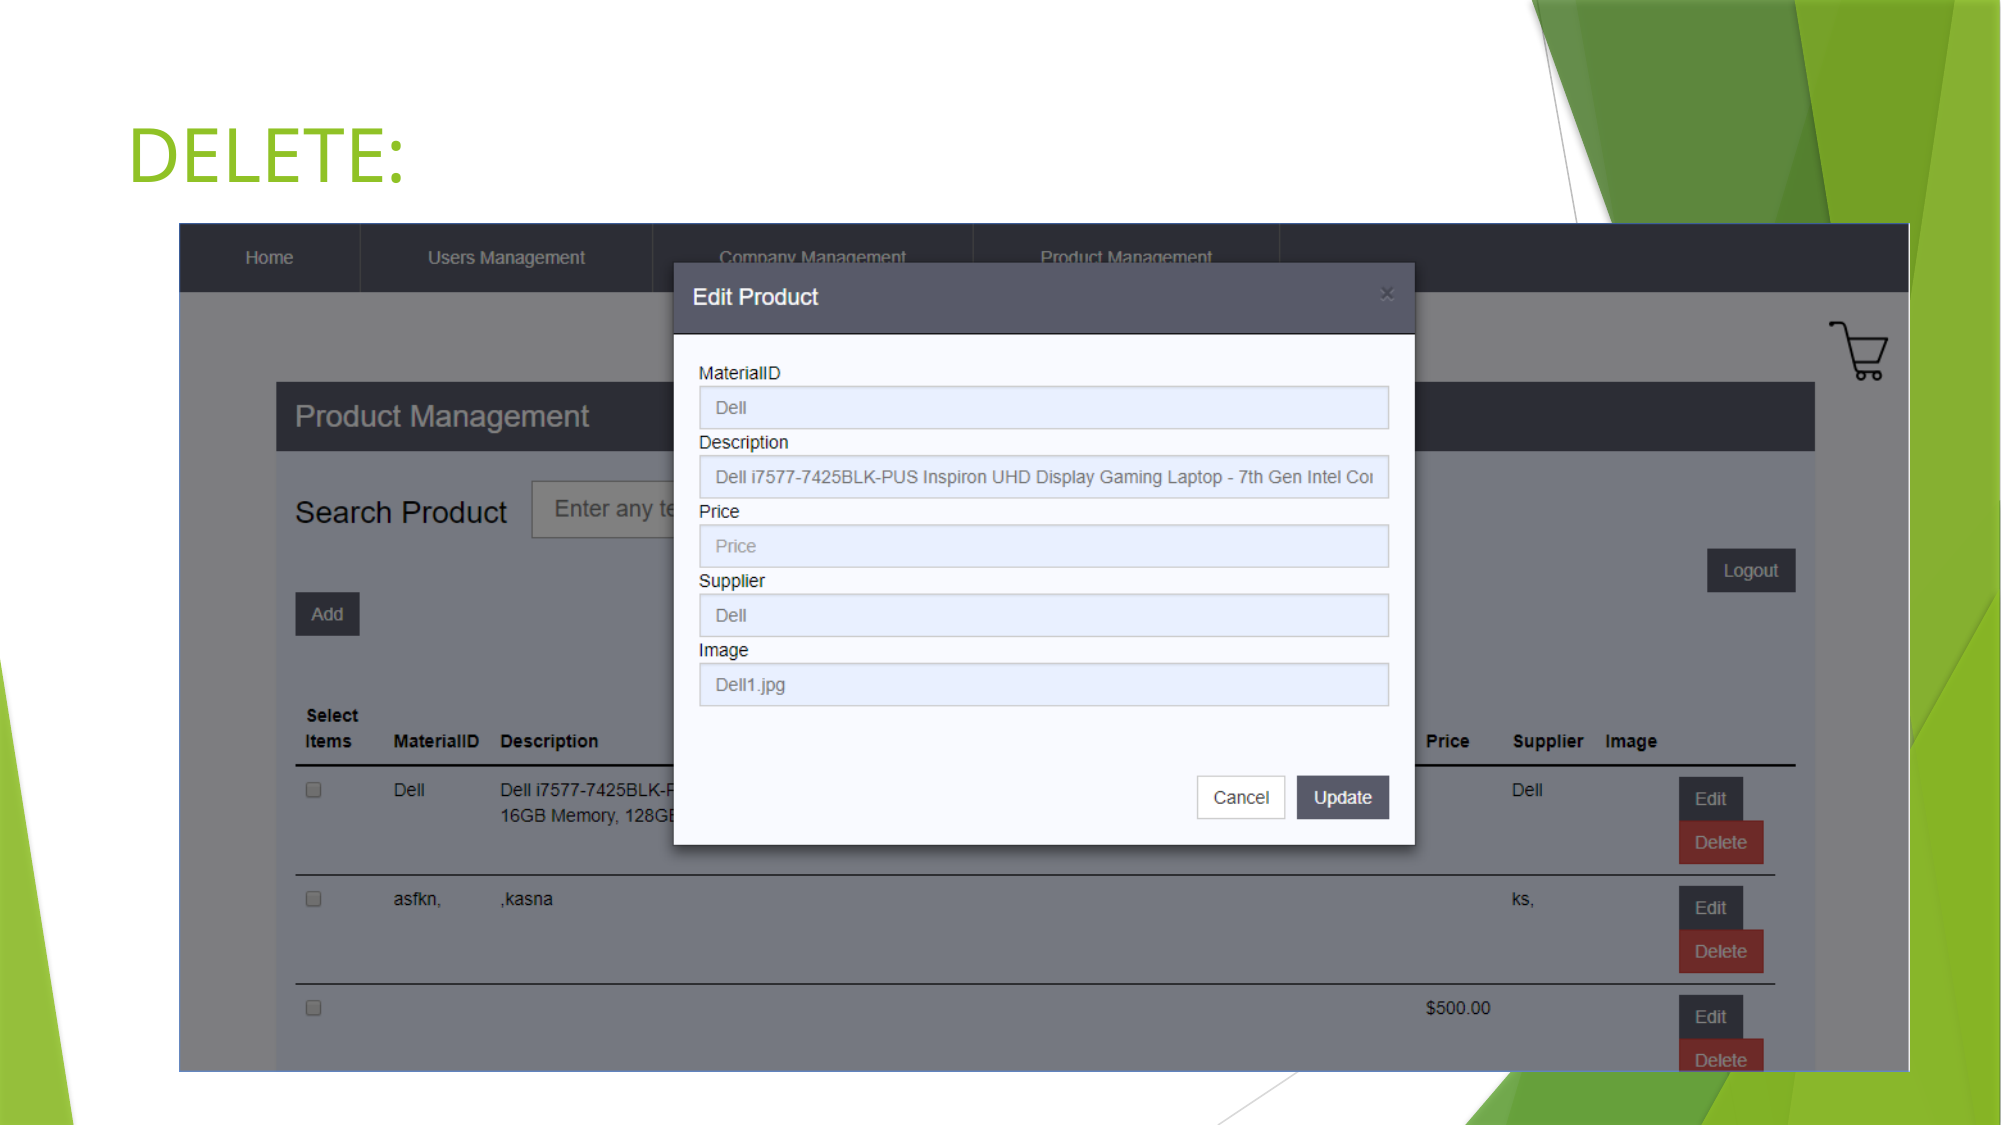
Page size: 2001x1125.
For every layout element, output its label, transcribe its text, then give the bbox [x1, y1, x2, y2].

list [178, 222, 1911, 1073]
title DELETE: [111, 99, 1522, 317]
